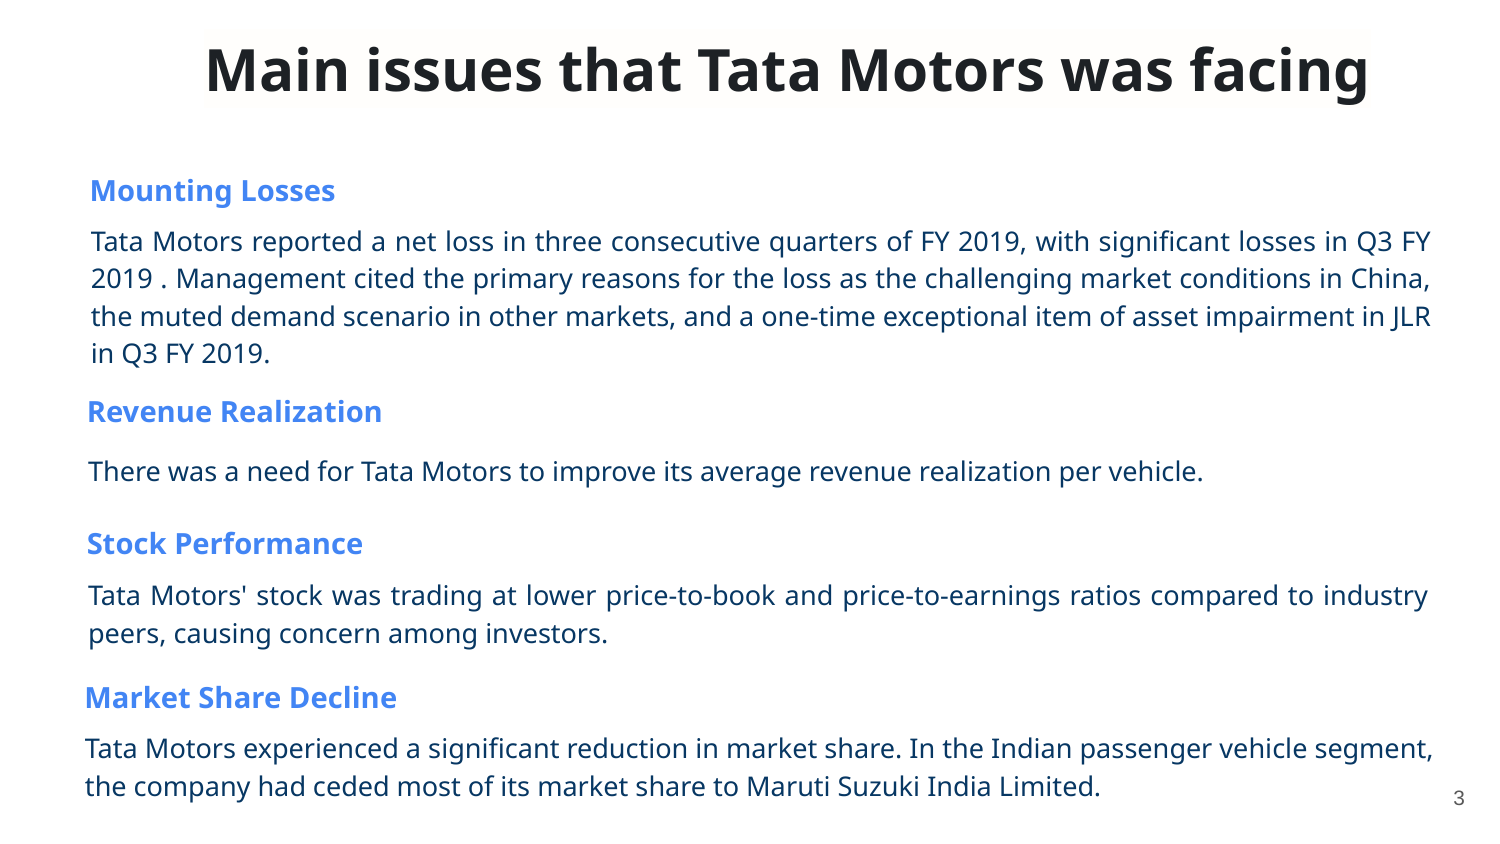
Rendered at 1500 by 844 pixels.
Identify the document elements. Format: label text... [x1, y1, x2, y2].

text_box There was a need for Tata Motors to improve its average revenue realization per vehicle. [73, 434, 1443, 501]
text_box Revenue Realization [56, 378, 505, 443]
text_box Main issues that Tata Motors was facing [69, 22, 1431, 118]
text_box Mounting Losses [52, 156, 440, 222]
text_box Tata Motors' stock was trading at lower price-to-book and price-to-earnings ratios compared to industry peers, causing concern among investors. [73, 558, 1443, 665]
text_box Tata Motors reported a net loss in three consecutive quarters of FY 2019, with significant losses in Q3 FY 2019 . Management cited the primary reasons for the loss as the challenging market conditions in China, the muted demand scenario in other markets, and a one-time exceptional item of asset impairment in JLR in Q3 FY 2019. [75, 204, 1446, 364]
slide_number ‹#› [1389, 764, 1480, 830]
text_box Tata Motors experienced a significant reduction in market share. In the Indian passenger vehicle segment, the company had ceded most of its market share to Maruti Suzuki India Limited. [70, 711, 1449, 818]
text_box Stock Performance [56, 510, 463, 576]
text_box Market Share Decline [61, 664, 468, 730]
